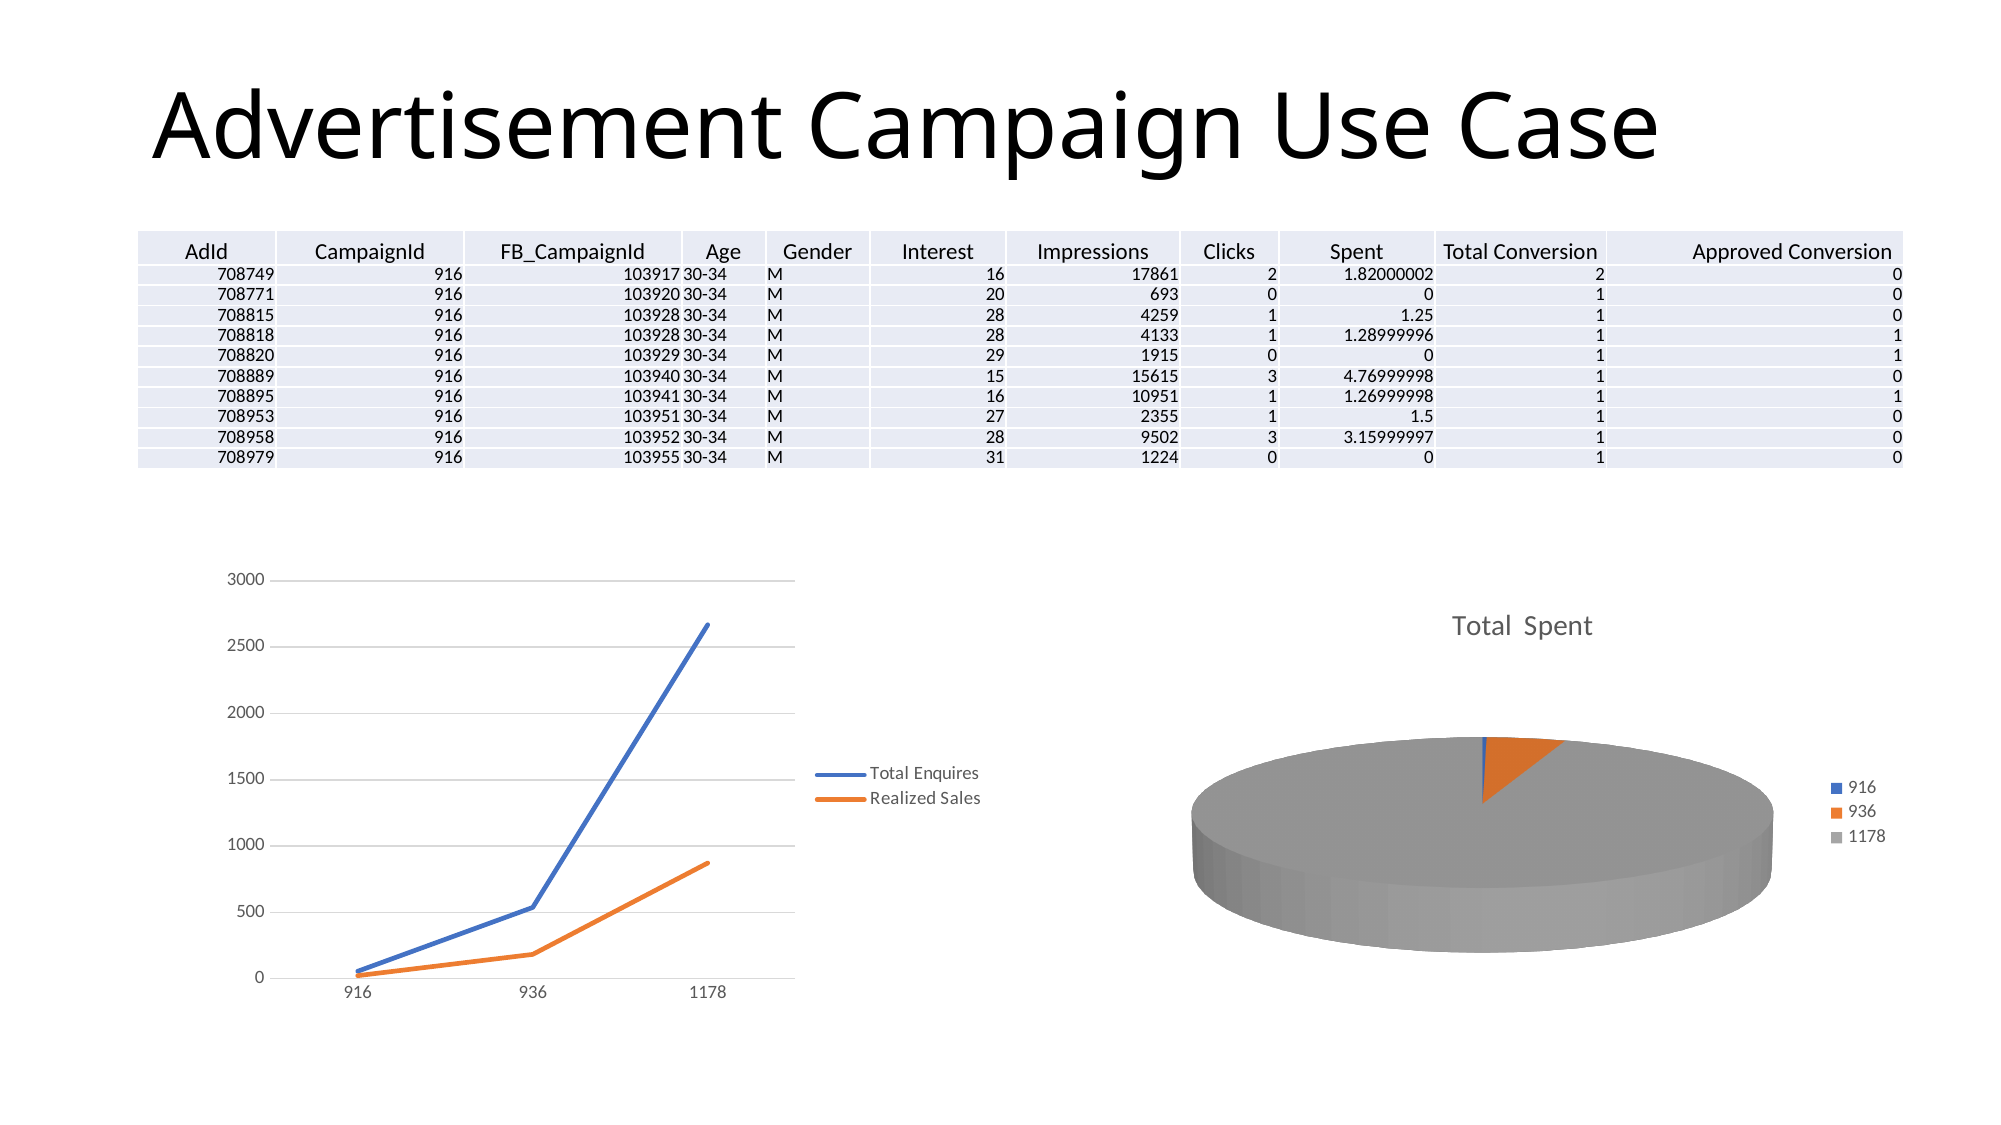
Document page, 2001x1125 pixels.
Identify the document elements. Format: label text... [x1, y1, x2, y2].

table_cell 1 [1607, 388, 1903, 407]
table_cell 916 [277, 408, 463, 427]
table_header Age [683, 231, 765, 264]
table_cell 916 [277, 368, 463, 386]
table_cell 30-34 [683, 347, 765, 366]
table_cell 3 [1181, 429, 1278, 447]
table_cell 28 [871, 429, 1005, 447]
title Advertisement Campaign Use Case [137, 59, 1863, 198]
table_cell 1 [1436, 306, 1606, 325]
table_cell 30-34 [683, 306, 765, 325]
table_cell 1 [1436, 327, 1606, 345]
table_cell 27 [871, 408, 1005, 427]
table_cell 28 [871, 327, 1005, 345]
table_cell M [767, 368, 869, 386]
table_cell 15 [871, 368, 1005, 386]
table_cell 1 [1607, 347, 1903, 366]
table_cell 30-34 [683, 388, 765, 407]
table_cell 103917 [465, 266, 681, 284]
table_cell 0 [1181, 347, 1278, 366]
table_cell 1 [1181, 327, 1278, 345]
table_cell 708820 [138, 347, 275, 366]
table_cell 31 [871, 449, 1005, 468]
table_cell M [767, 429, 869, 447]
table_cell 1 [1436, 286, 1606, 305]
table_header Interest [871, 231, 1005, 264]
table_cell 103952 [465, 429, 681, 447]
table_header Total Conversion [1436, 231, 1606, 264]
table_cell 1 [1436, 429, 1606, 447]
table_cell 103928 [465, 306, 681, 325]
table_cell 916 [277, 327, 463, 345]
table_cell M [767, 408, 869, 427]
table_header FB_CampaignId [465, 231, 681, 264]
table_cell 1 [1436, 388, 1606, 407]
table_cell 3 [1181, 368, 1278, 386]
table_cell 103929 [465, 347, 681, 366]
table_cell 103928 [465, 327, 681, 345]
table_header Approved Conversion [1607, 231, 1903, 264]
table_header Spent [1280, 231, 1434, 264]
table_cell 28 [871, 306, 1005, 325]
table_cell 708895 [138, 388, 275, 407]
table_cell 708815 [138, 306, 275, 325]
table_cell 1 [1436, 347, 1606, 366]
table_cell 1 [1181, 388, 1278, 407]
table_header CampaignId [277, 231, 463, 264]
table_cell 10951 [1007, 388, 1179, 407]
table_cell 103955 [465, 449, 681, 468]
table_header AdId [138, 231, 275, 264]
table_cell 0 [1607, 408, 1903, 427]
chart [1140, 588, 1905, 1039]
table_cell M [767, 449, 869, 468]
table_cell 1 [1181, 408, 1278, 427]
table_cell 1.82000002 [1280, 266, 1434, 284]
table_cell 29 [871, 347, 1005, 366]
table_cell 0 [1280, 347, 1434, 366]
table_cell 916 [277, 347, 463, 366]
table_cell 708979 [138, 449, 275, 468]
table_cell 0 [1607, 286, 1903, 305]
table_cell 1 [1436, 449, 1606, 468]
table_cell 1.25 [1280, 306, 1434, 325]
table_cell 30-34 [683, 368, 765, 386]
table_cell 0 [1280, 286, 1434, 305]
table_header Gender [767, 231, 869, 264]
table_cell 916 [277, 306, 463, 325]
table_cell 0 [1607, 266, 1903, 284]
table_cell 30-34 [683, 429, 765, 447]
table_cell 30-34 [683, 286, 765, 305]
table_header Clicks [1181, 231, 1278, 264]
table_cell 0 [1607, 368, 1903, 386]
table_cell 16 [871, 388, 1005, 407]
table_cell 16 [871, 266, 1005, 284]
table_cell 4133 [1007, 327, 1179, 345]
table_cell M [767, 306, 869, 325]
table_cell 2 [1436, 266, 1606, 284]
table_cell 1.5 [1280, 408, 1434, 427]
table_cell 103920 [465, 286, 681, 305]
table_cell 4259 [1007, 306, 1179, 325]
table_cell 20 [871, 286, 1005, 305]
table_cell 103941 [465, 388, 681, 407]
table_cell 1.28999996 [1280, 327, 1434, 345]
table_cell 708818 [138, 327, 275, 345]
table_cell 916 [277, 266, 463, 284]
table_cell 0 [1607, 429, 1903, 447]
table_cell M [767, 347, 869, 366]
table_cell 0 [1181, 449, 1278, 468]
table_cell M [767, 327, 869, 345]
table_cell 0 [1181, 286, 1278, 305]
table_cell 916 [277, 286, 463, 305]
table_cell 708771 [138, 286, 275, 305]
table_cell 3.15999997 [1280, 429, 1434, 447]
table_cell 0 [1607, 449, 1903, 468]
table_cell 30-34 [683, 266, 765, 284]
table_cell 1 [1607, 327, 1903, 345]
table_cell 30-34 [683, 327, 765, 345]
table_cell 1224 [1007, 449, 1179, 468]
table_cell 708749 [138, 266, 275, 284]
table_cell 103940 [465, 368, 681, 386]
table_cell 17861 [1007, 266, 1179, 284]
table_cell 0 [1607, 306, 1903, 325]
table_cell 30-34 [683, 408, 765, 427]
table_cell 4.76999998 [1280, 368, 1434, 386]
table_cell 708953 [138, 408, 275, 427]
table_cell 1 [1181, 306, 1278, 325]
table_cell 2355 [1007, 408, 1179, 427]
table_cell 15615 [1007, 368, 1179, 386]
table_cell 1.26999998 [1280, 388, 1434, 407]
table_cell 2 [1181, 266, 1278, 284]
table_cell 708958 [138, 429, 275, 447]
chart [210, 562, 1000, 1013]
table_cell 708889 [138, 368, 275, 386]
table_cell M [767, 286, 869, 305]
table_header Impressions [1007, 231, 1179, 264]
table_cell M [767, 388, 869, 407]
table_cell 916 [277, 429, 463, 447]
table_cell 916 [277, 449, 463, 468]
table_cell 1 [1436, 408, 1606, 427]
table_cell 1915 [1007, 347, 1179, 366]
table_cell 30-34 [683, 449, 765, 468]
table_cell 916 [277, 388, 463, 407]
table_cell 0 [1280, 449, 1434, 468]
table_cell 1 [1436, 368, 1606, 386]
table_cell 693 [1007, 286, 1179, 305]
table_cell 9502 [1007, 429, 1179, 447]
table_cell 103951 [465, 408, 681, 427]
table_cell M [767, 266, 869, 284]
